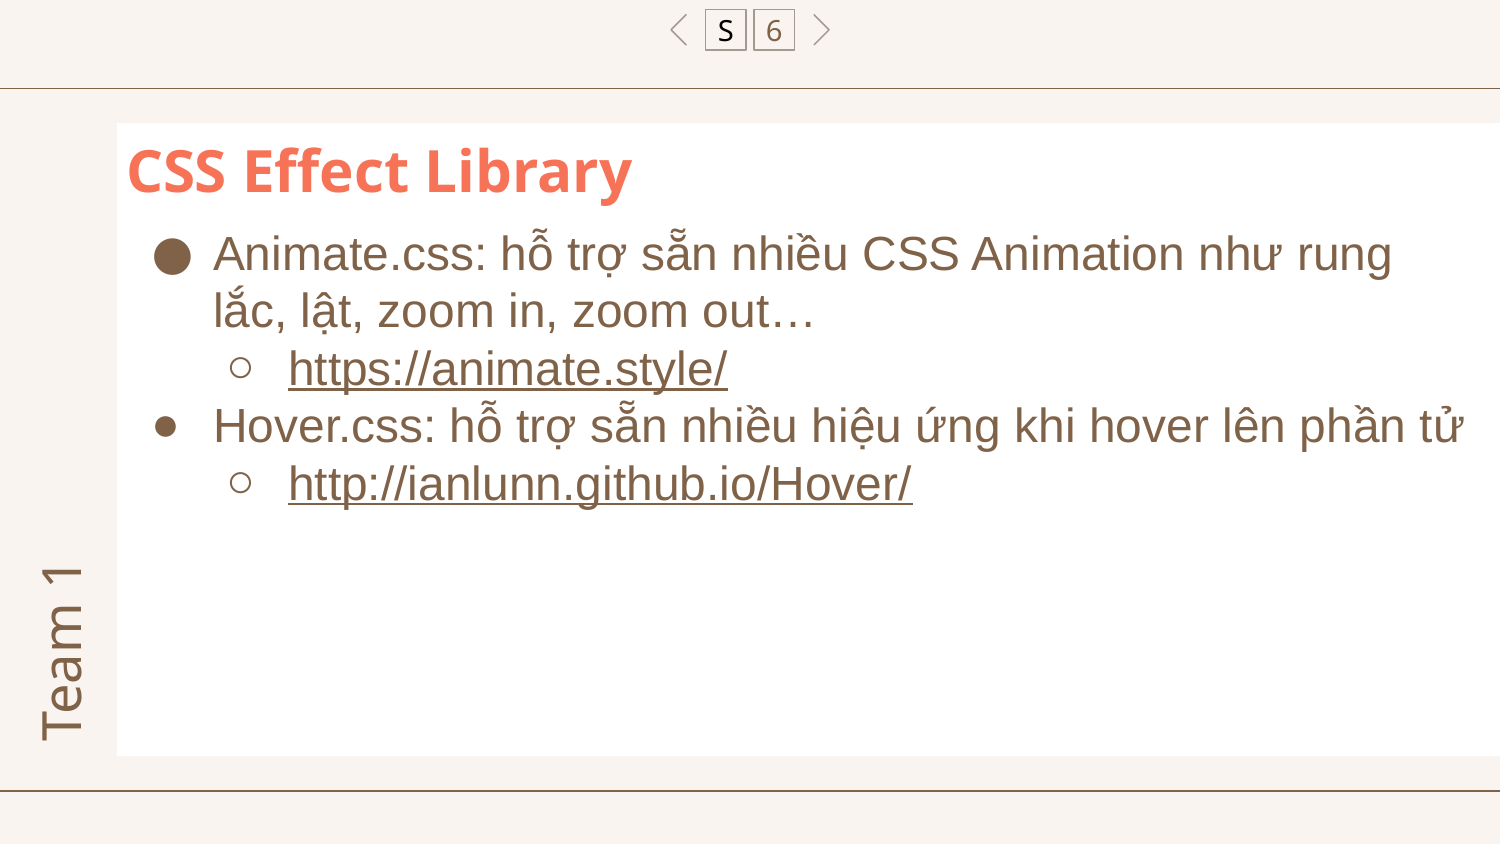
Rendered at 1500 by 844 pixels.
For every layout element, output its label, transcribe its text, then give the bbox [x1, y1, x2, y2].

title CSS Effect Library [111, 112, 846, 227]
title Animate.css: hỗ trợ sẵn nhiều CSS Animation như rung lắc, lật, zoom in, zoom out… https://animate.style/ Hover.css: hỗ trợ sẵn nhiều hiệu ứng khi hover lên phần tử http://ianlunn.github.io/Hover/ [123, 207, 1487, 736]
text_box 6 [753, 9, 795, 50]
text_box Team 1 [8, 489, 112, 757]
text_box S [705, 9, 746, 50]
